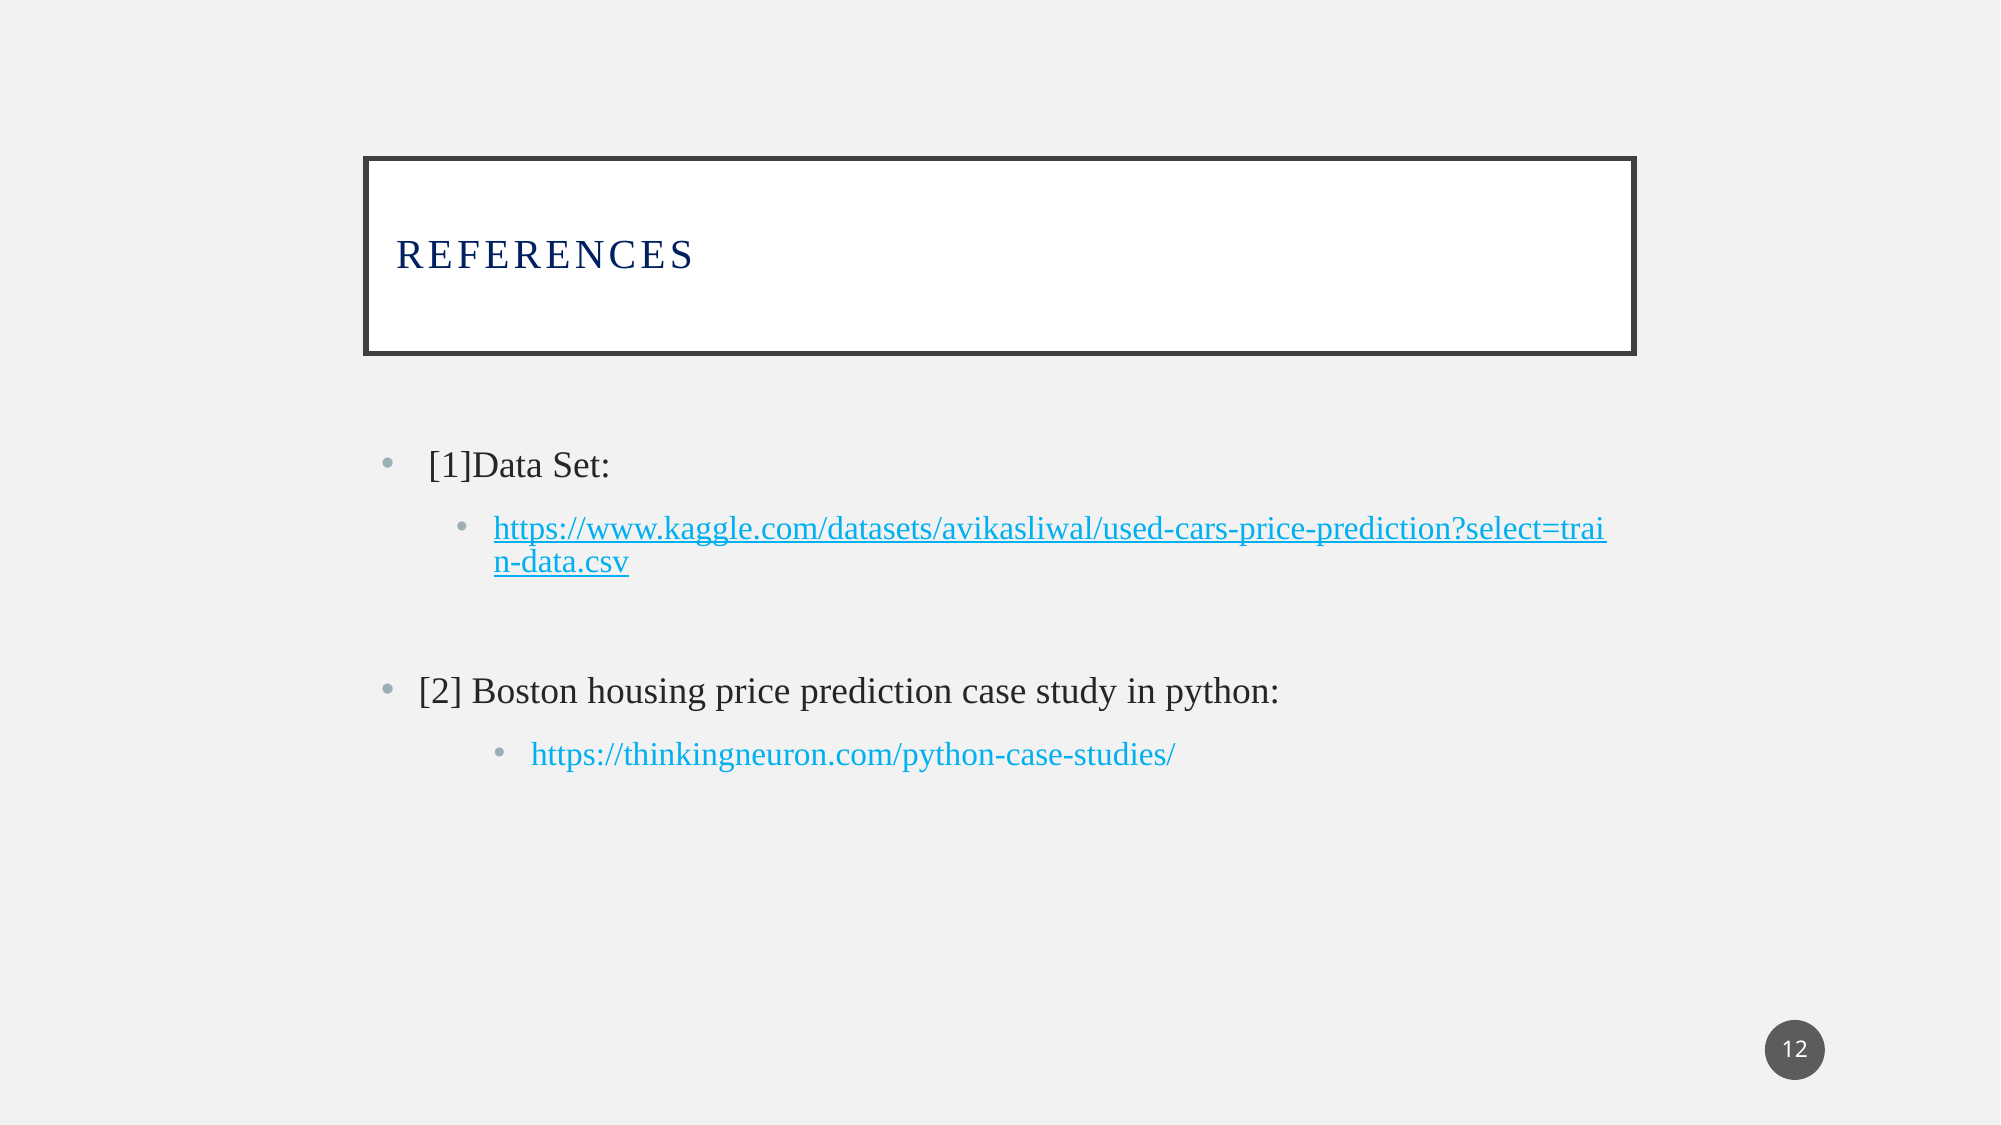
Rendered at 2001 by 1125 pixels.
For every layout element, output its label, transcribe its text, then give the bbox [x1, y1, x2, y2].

title references [363, 156, 1637, 356]
slide_number 12 [1764, 1019, 1825, 1080]
list [1]Data Set: https://www.kaggle.com/datasets/avikasliwal/used-cars-price-prediction?select=train-data.csv [2] Boston housing price prediction case study in python: https://thinkingneuron.com/python-case-studies/ [366, 432, 1634, 942]
